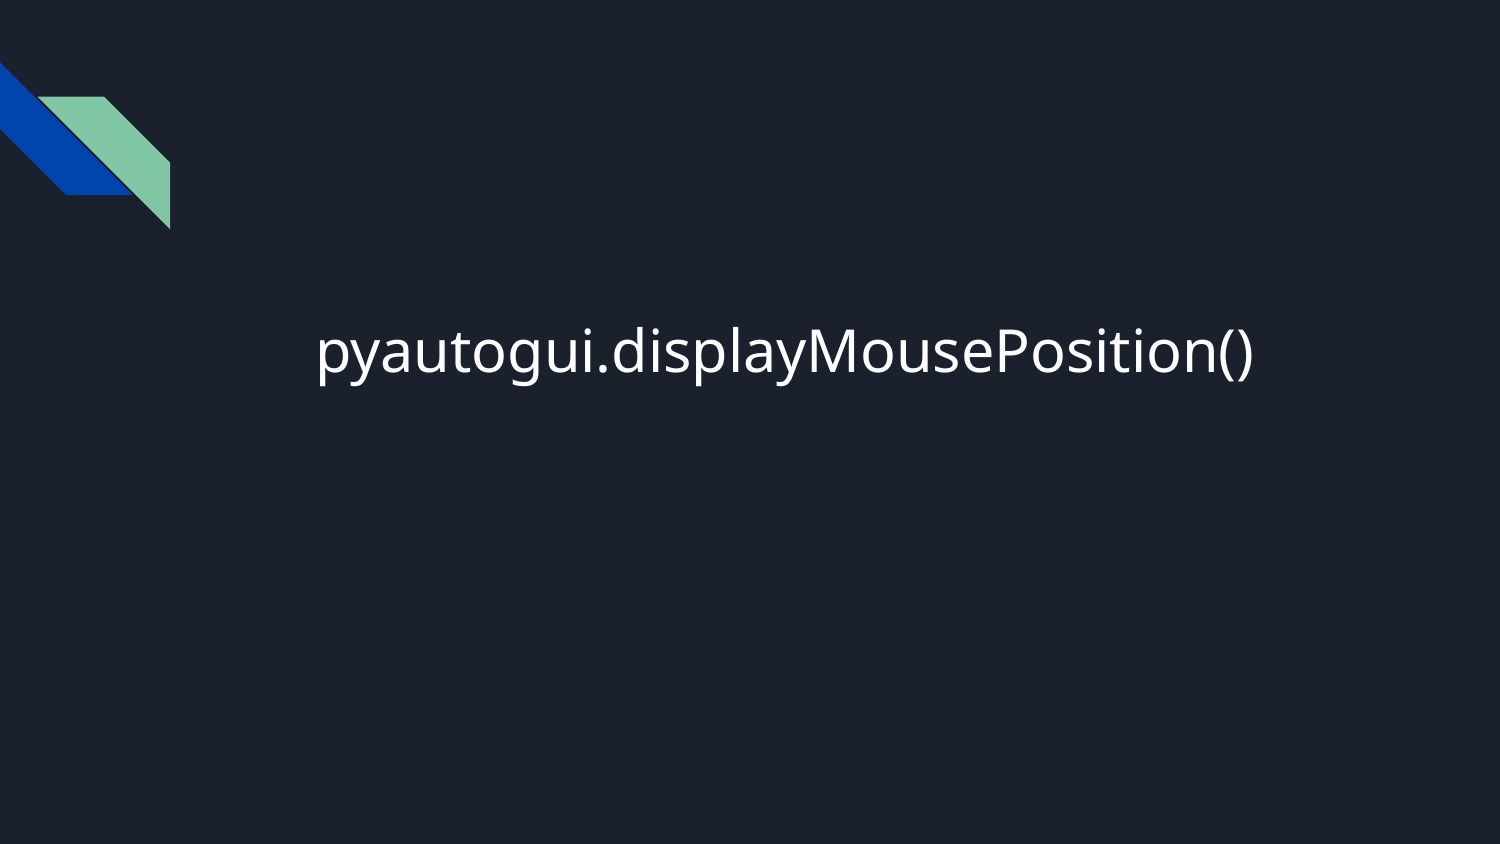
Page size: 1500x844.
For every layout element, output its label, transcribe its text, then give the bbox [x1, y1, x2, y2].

title pyautogui.displayMousePosition() [225, 287, 1380, 438]
